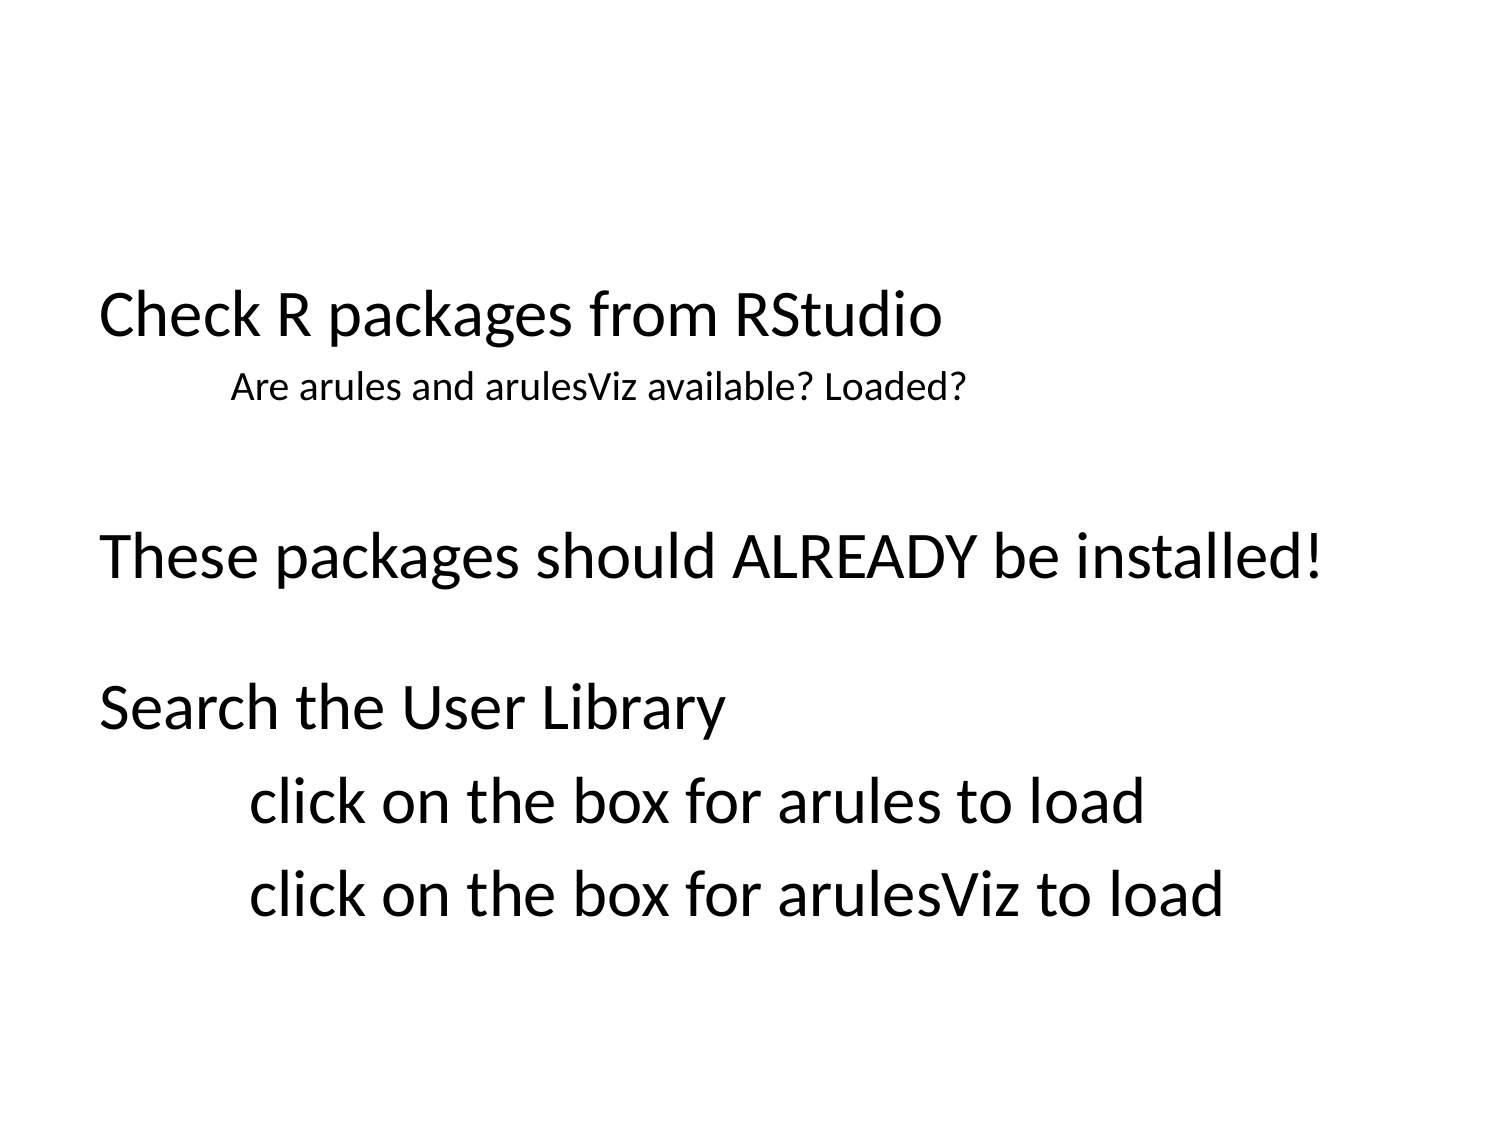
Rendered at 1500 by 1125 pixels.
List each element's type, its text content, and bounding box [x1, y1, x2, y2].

list Check R packages from RStudio Are arules and arulesViz available? Loaded? These packages should ALREADY be installed! Search the User Library click on the box for arules to load click on the box for arulesViz to load [75, 262, 1425, 1005]
